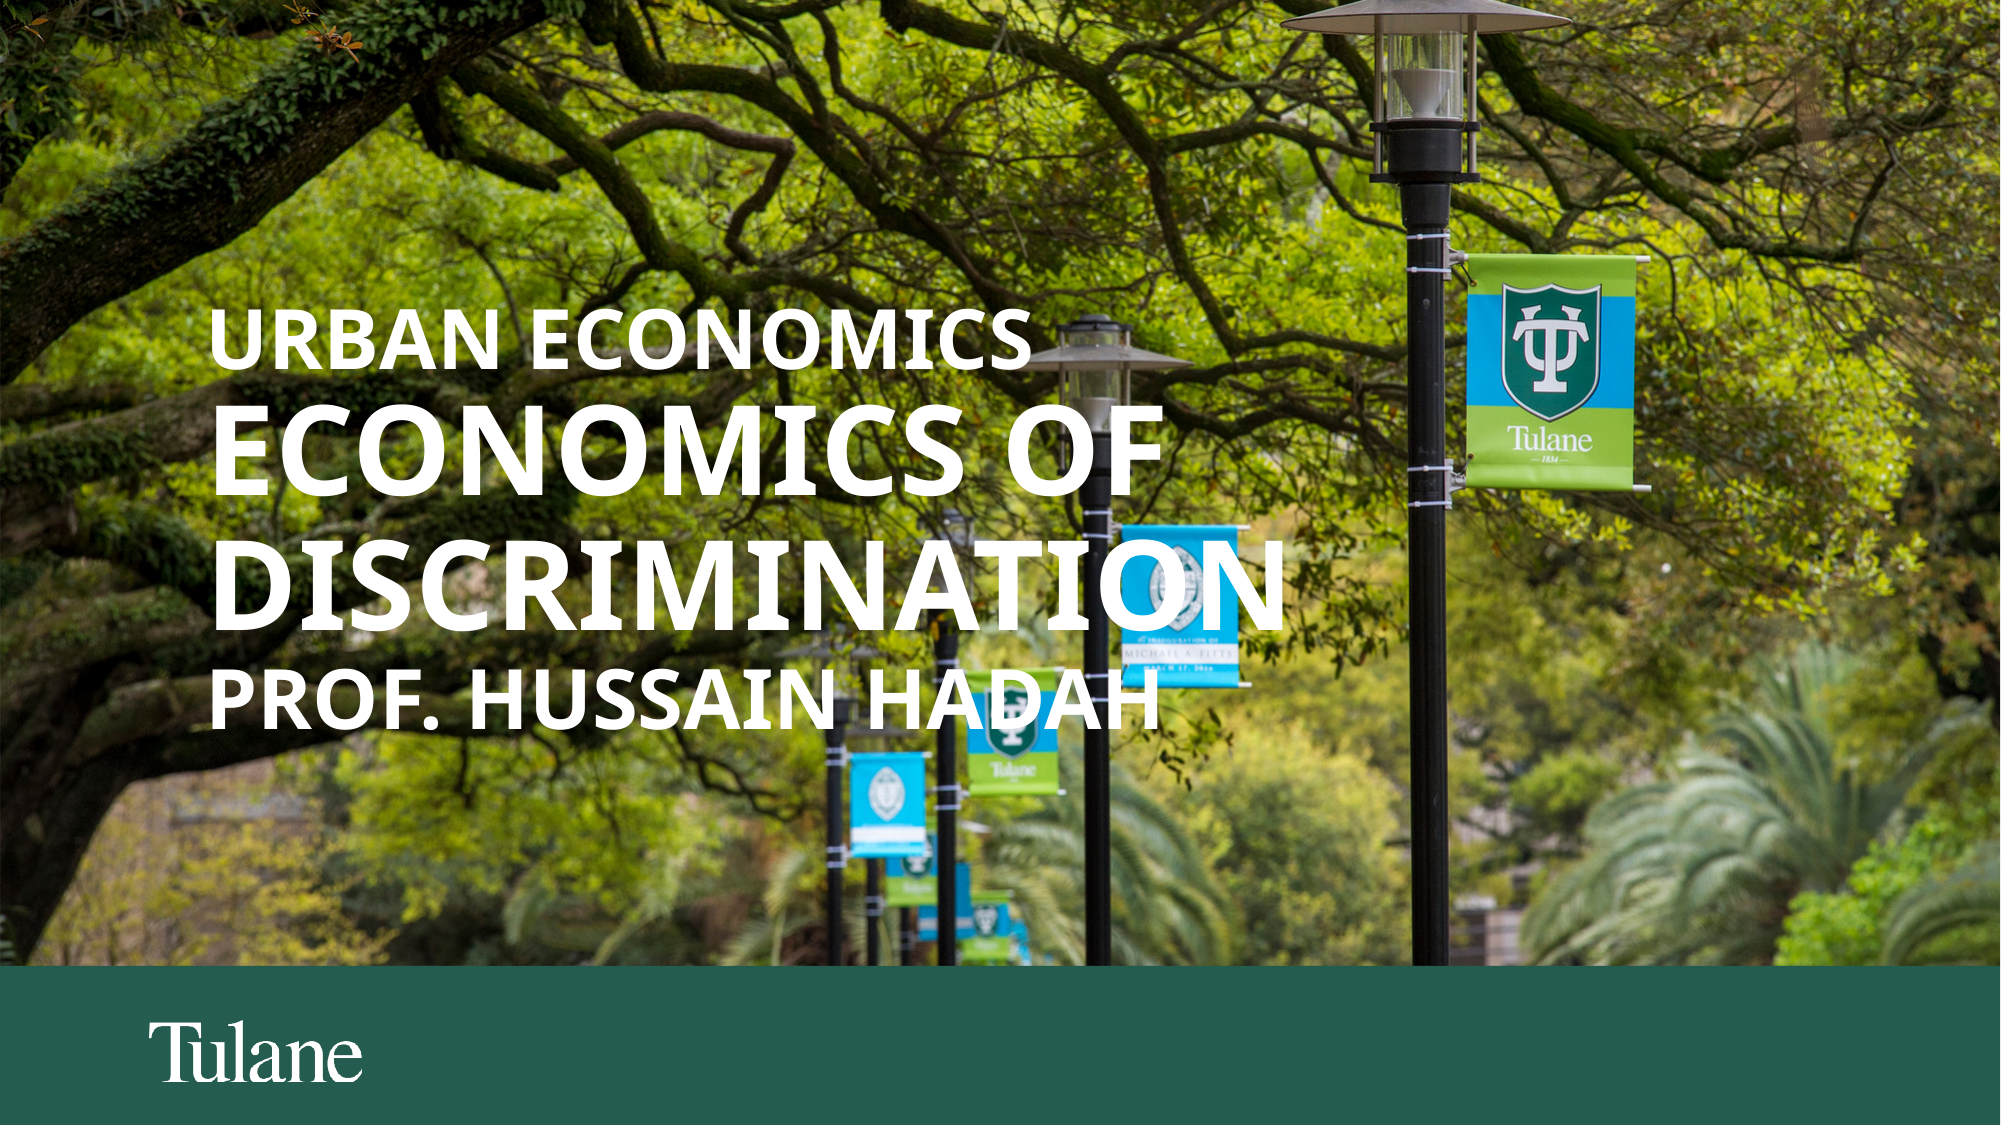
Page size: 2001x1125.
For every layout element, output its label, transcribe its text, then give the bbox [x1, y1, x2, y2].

picture [0, 0, 2001, 1125]
text_box Urban Economics Economics of Discrimination Prof. HUSSAIN HADAH [191, 290, 1691, 715]
